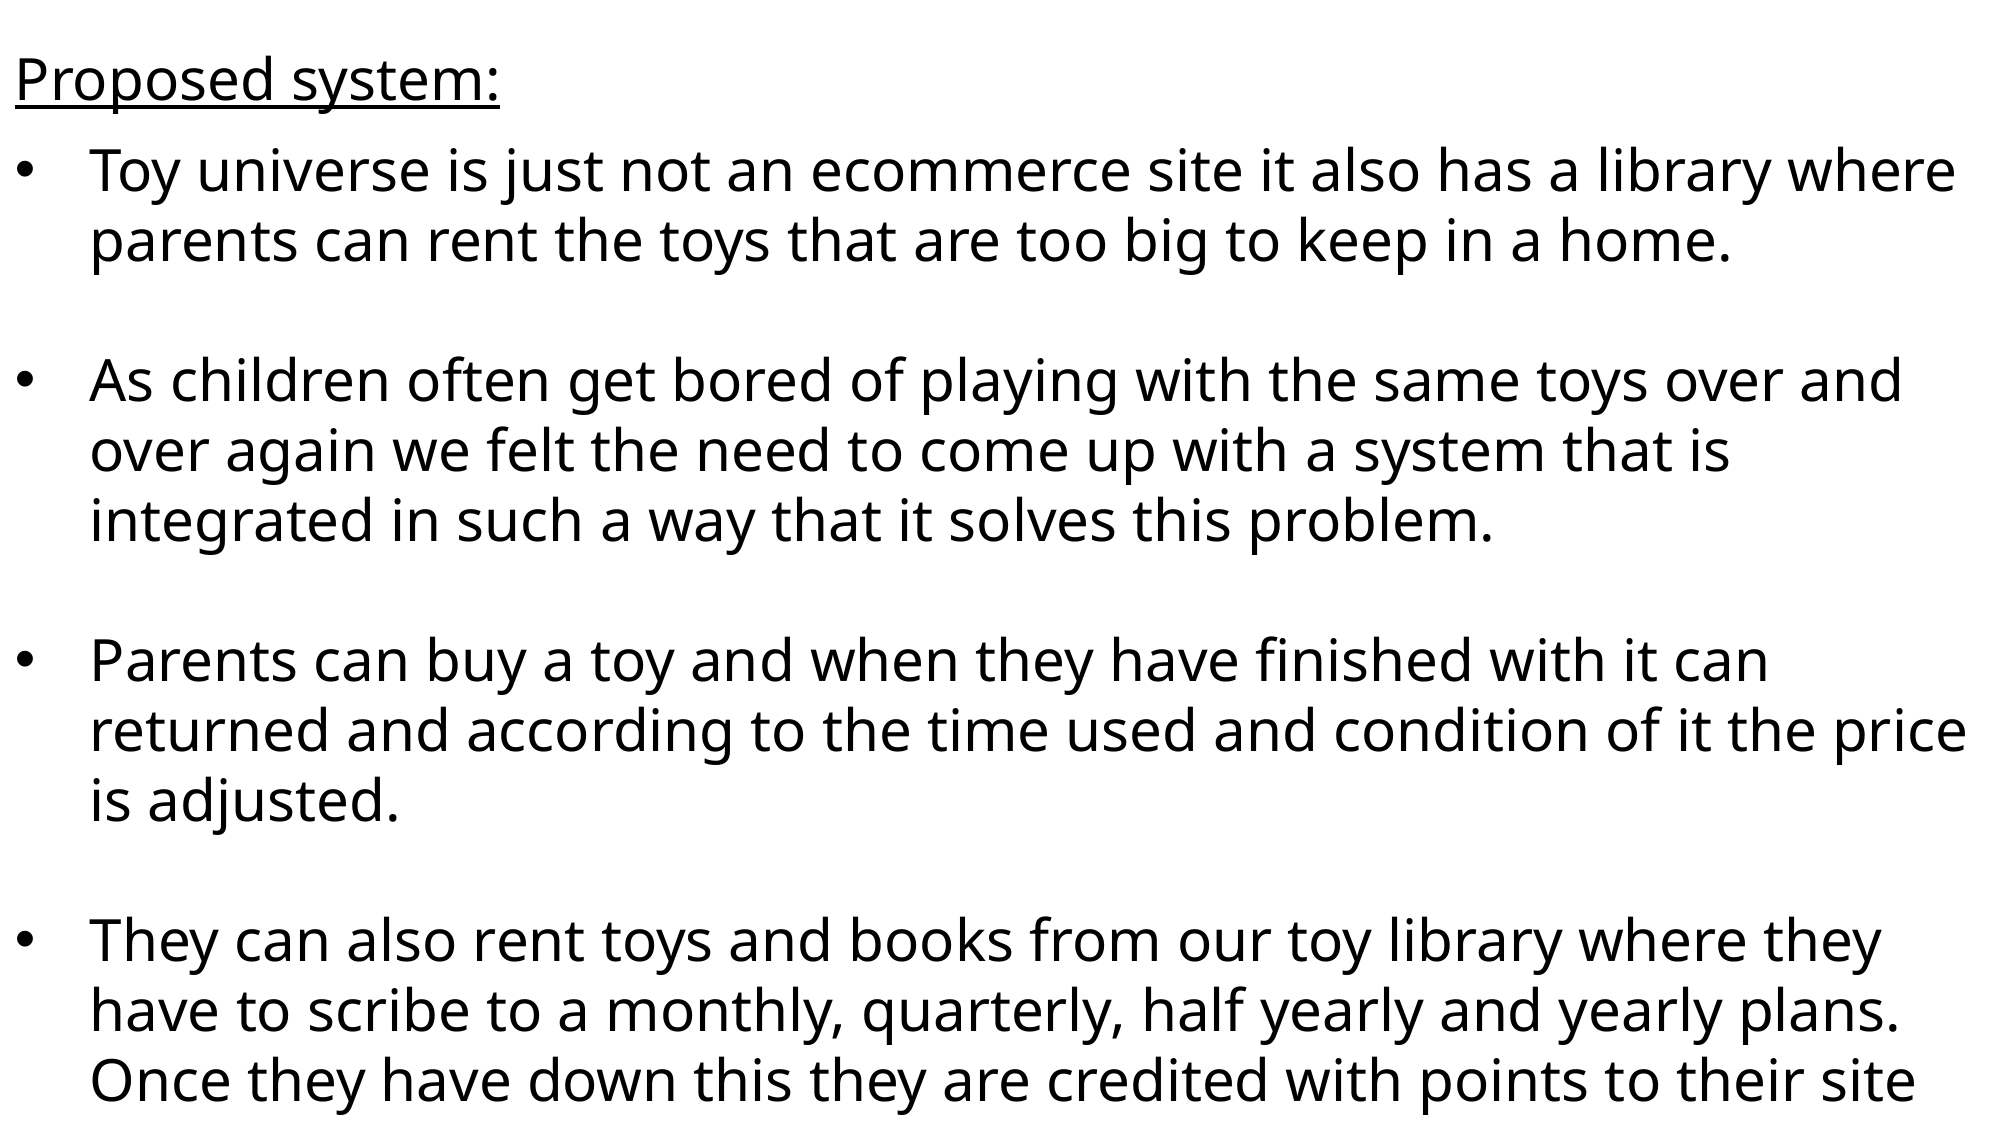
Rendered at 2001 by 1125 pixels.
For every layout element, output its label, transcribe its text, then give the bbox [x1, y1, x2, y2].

text_box Proposed system: Toy universe is just not an ecommerce site it also has a library where parents can rent the toys that are too big to keep in a home. As children often get bored of playing with the same toys over and over again we felt the need to come up with a system that is integrated in such a way that it solves this problem. Parents can buy a toy and when they have finished with it can returned and according to the time used and condition of it the price is adjusted. They can also rent toys and books from our toy library where they have to scribe to a monthly, quarterly, half yearly and yearly plans. Once they have down this they are credited with points to their site account that they can exchange for toys or books [0, 0, 2000, 1125]
